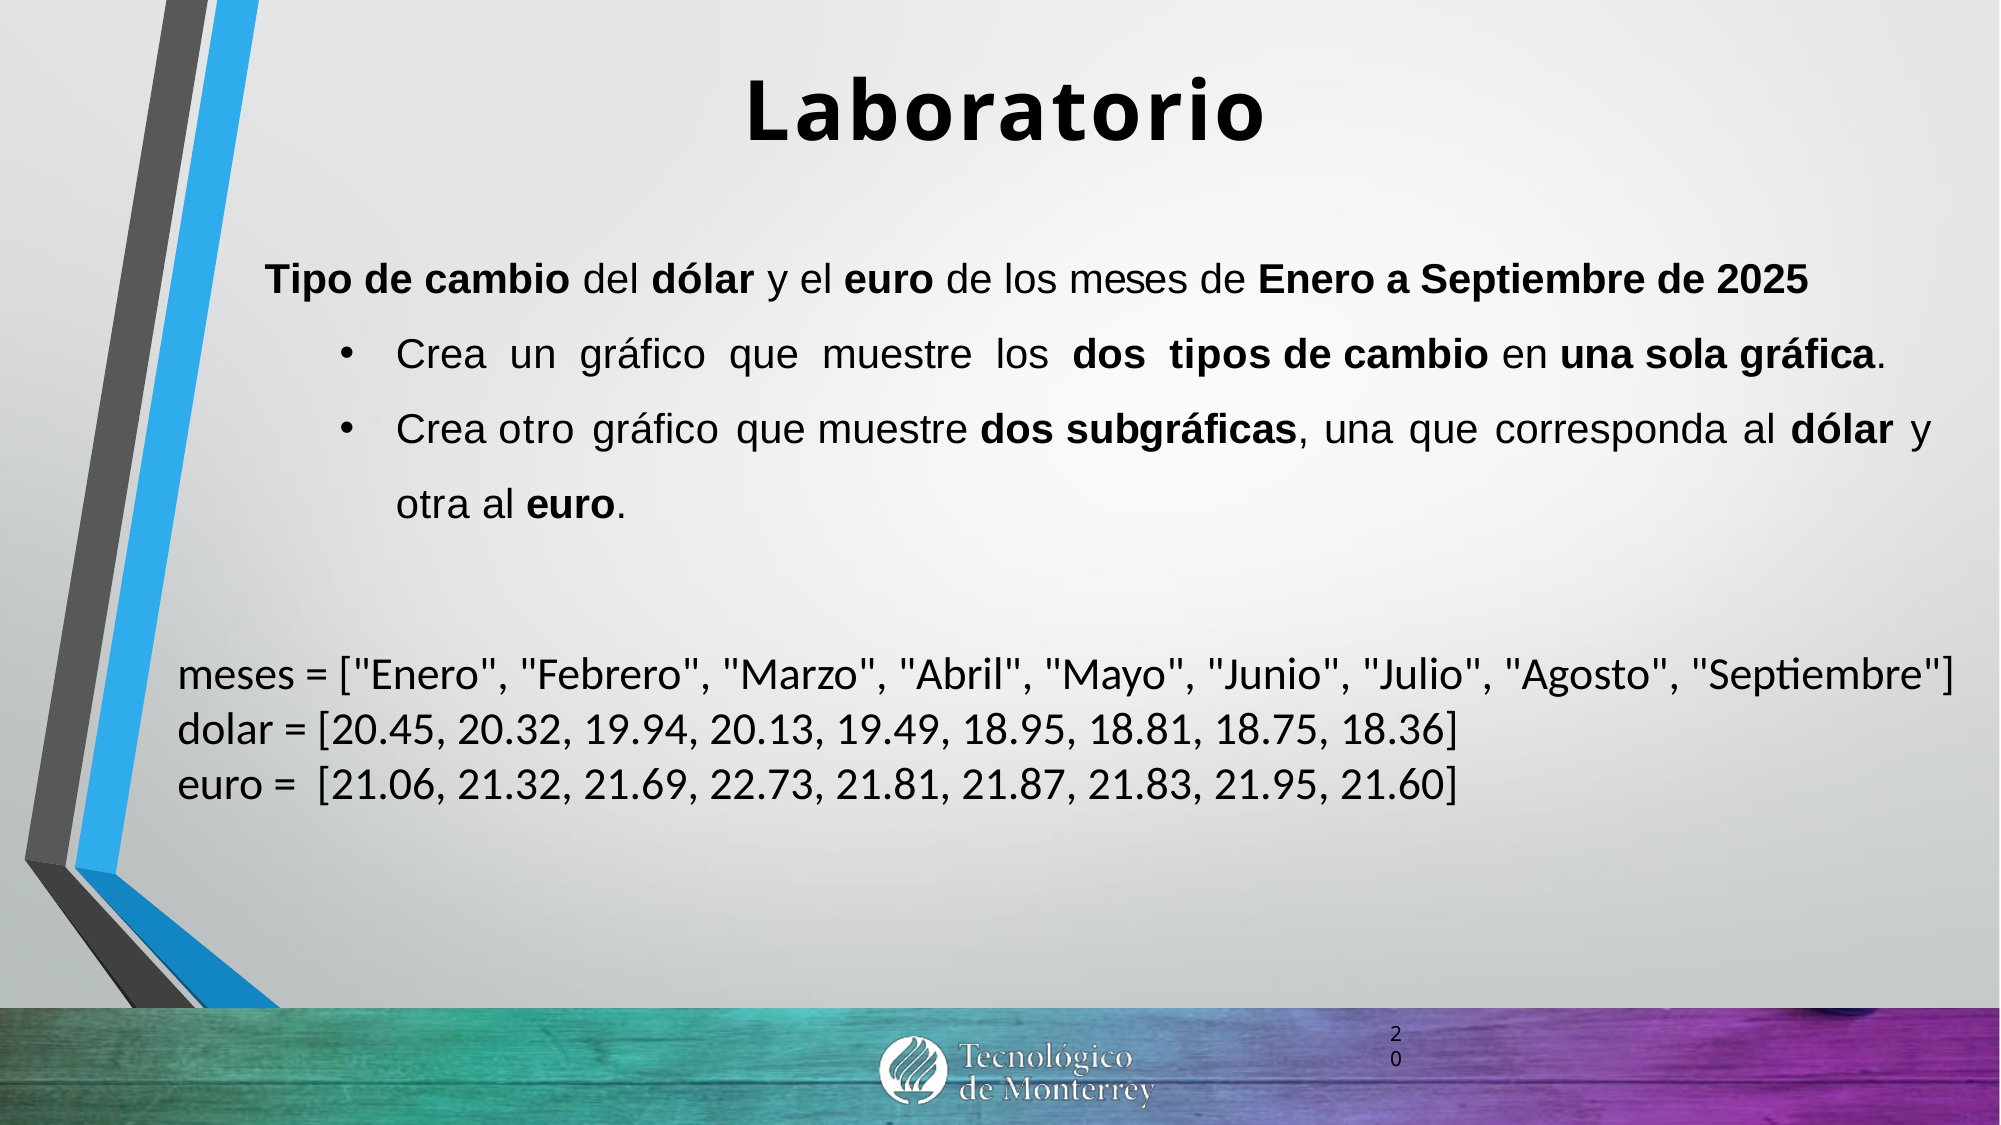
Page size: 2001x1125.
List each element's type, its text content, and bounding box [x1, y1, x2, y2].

picture [0, 0, 2000, 1125]
title Laboratorio [262, 0, 1734, 227]
text_box meses = ["Enero", "Febrero", "Marzo", "Abril", "Mayo", "Junio", "Julio", "Agosto", "Septiembre"] dolar = [20.45, 20.32, 19.94, 20.13, 19.49, 18.95, 18.81, 18.75, 18.36] euro = [21.06, 21.32, 21.69, 22.73, 21.81, 21.87, 21.83, 21.95, 21.60] [162, 636, 2000, 817]
text_box Tipo de cambio del dólar y el euro de los meses de Enero a Septiembre de 2025 Crea un gráfico que muestre los dos tipos de cambio en una sola gráfica. Crea otro gráfico que muestre dos subgráficas, una que corresponda al dólar y otra al euro. [262, 227, 1933, 528]
text_box [879, 1036, 1157, 1110]
text_box 20 [1388, 1020, 1413, 1071]
